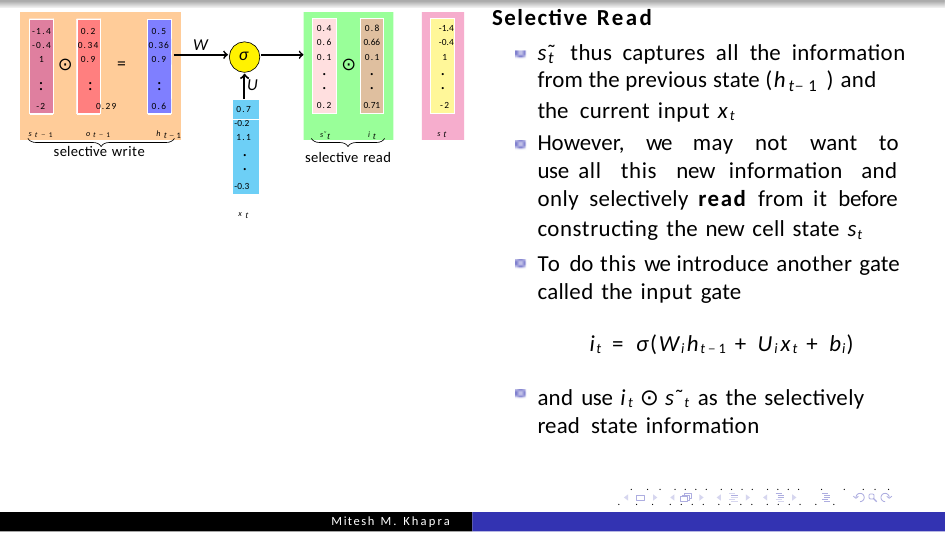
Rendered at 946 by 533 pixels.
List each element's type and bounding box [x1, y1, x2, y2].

text_box [232, 201, 257, 221]
text_box [527, 324, 916, 439]
table_cell [233, 140, 259, 194]
picture [515, 48, 527, 60]
picture [515, 258, 527, 270]
text_box [0, 0, 946, 305]
picture [515, 139, 527, 151]
picture [515, 389, 527, 401]
text_box [0, 480, 946, 533]
